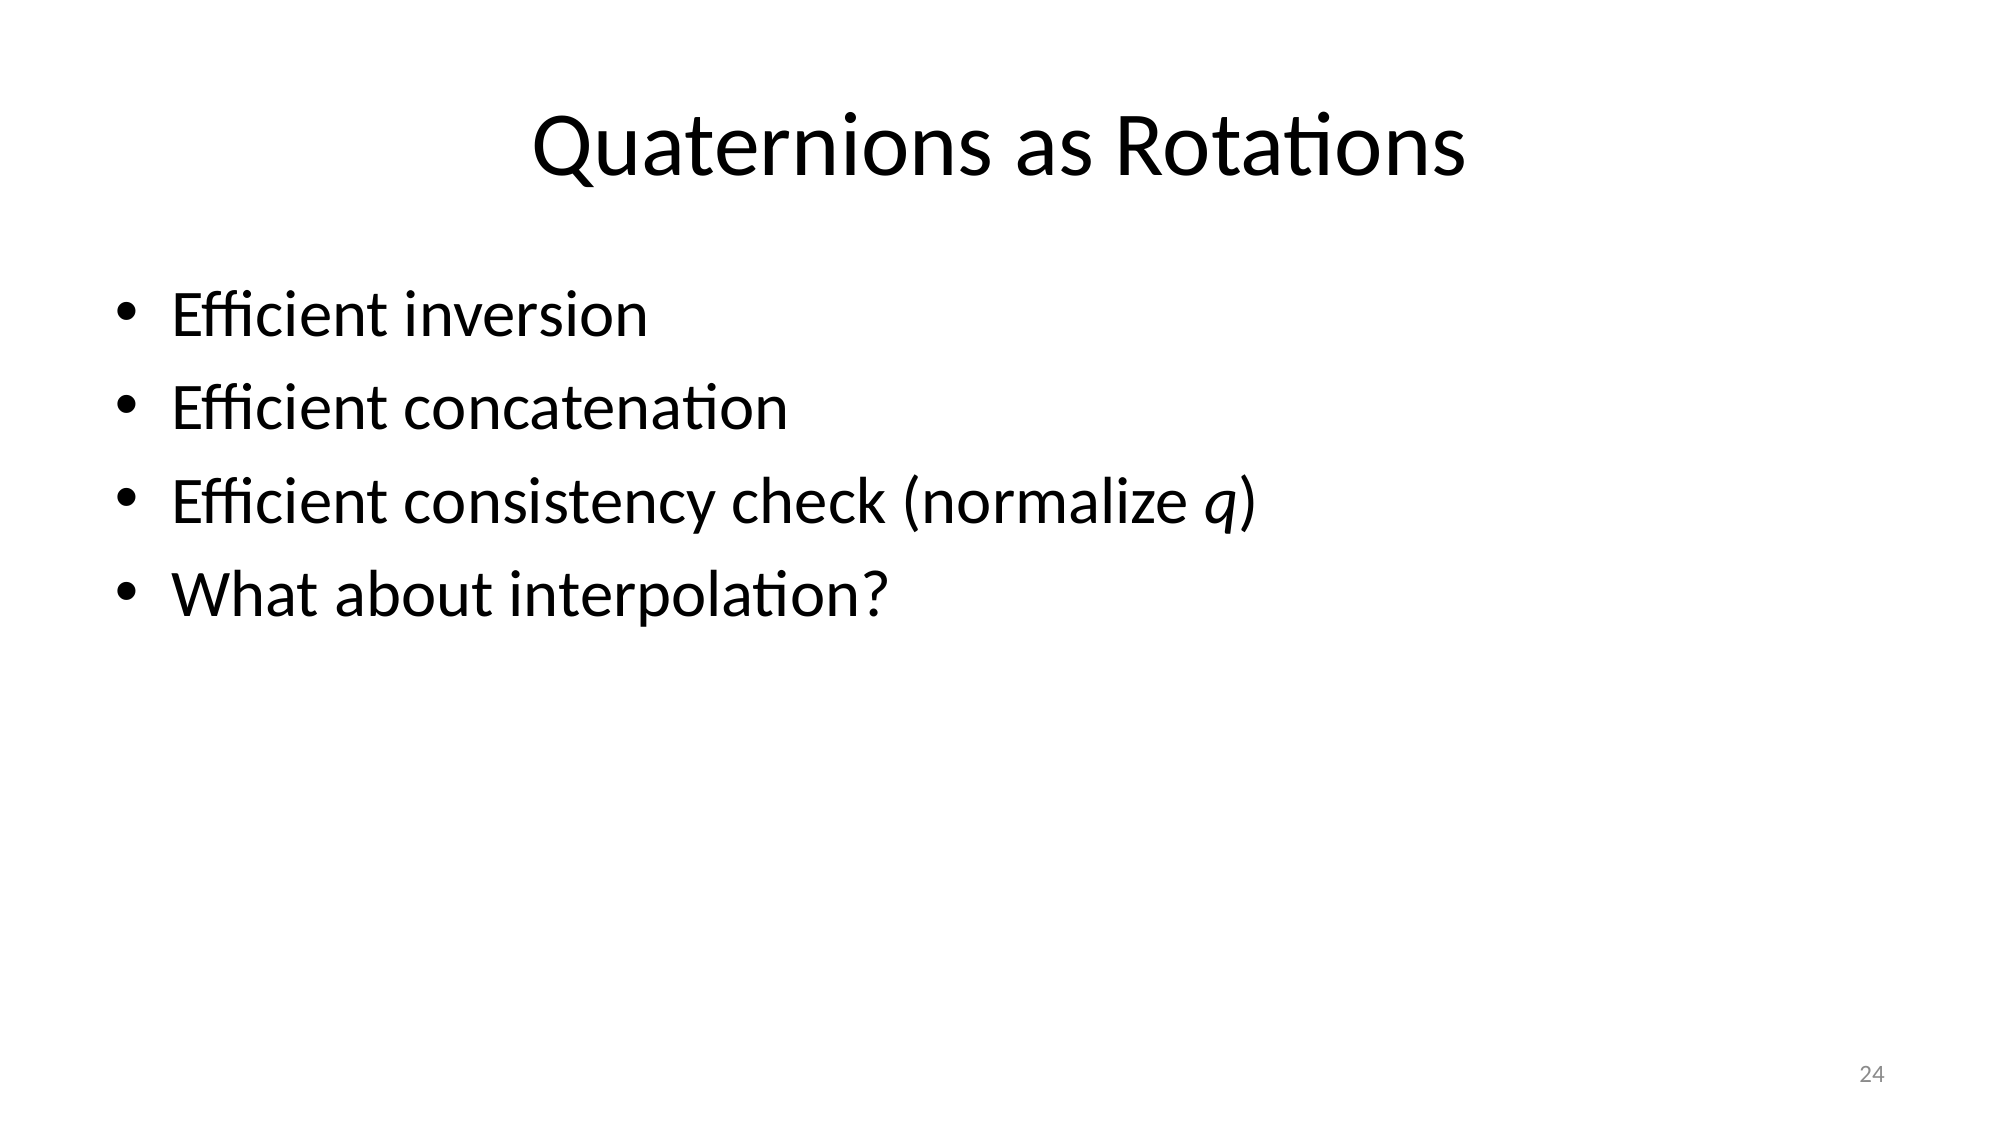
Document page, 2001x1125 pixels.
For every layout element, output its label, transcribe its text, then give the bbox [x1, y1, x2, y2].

list Efficient inversion Efficient concatenation Efficient consistency check (normalize q) What about interpolation? [99, 262, 1900, 1005]
title Quaternions as Rotations [99, 45, 1900, 233]
slide_number 24 [1433, 1042, 1900, 1103]
